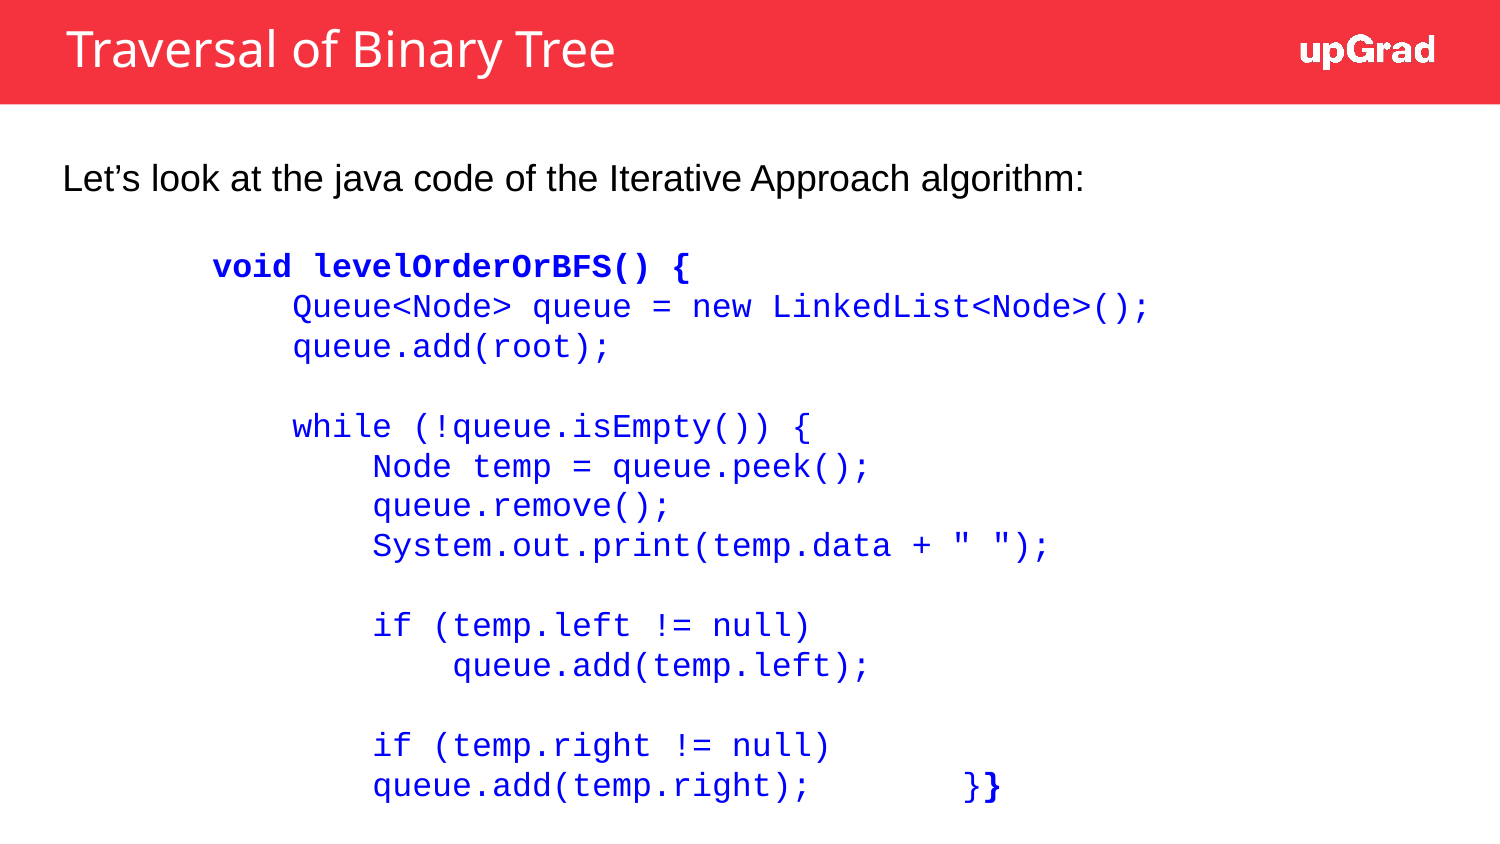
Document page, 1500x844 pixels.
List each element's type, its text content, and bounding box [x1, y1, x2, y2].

text_box Traversal of Binary Tree [63, 15, 1203, 80]
text_box [0, 0, 1500, 105]
text_box [1300, 34, 1435, 70]
text_box Let’s look at the java code of the Iterative Approach algorithm: void levelOrderOrBFS() { Queue<Node> queue = new LinkedList<Node>(); queue.add(root); while (!queue.isEmpty()) { Node temp = queue.peek(); queue.remove(); System.out.print(temp.data + " "); if (temp.left != null) queue.add(temp.left); if (temp.right != null) queue.add(temp.right); }} [47, 139, 1465, 310]
